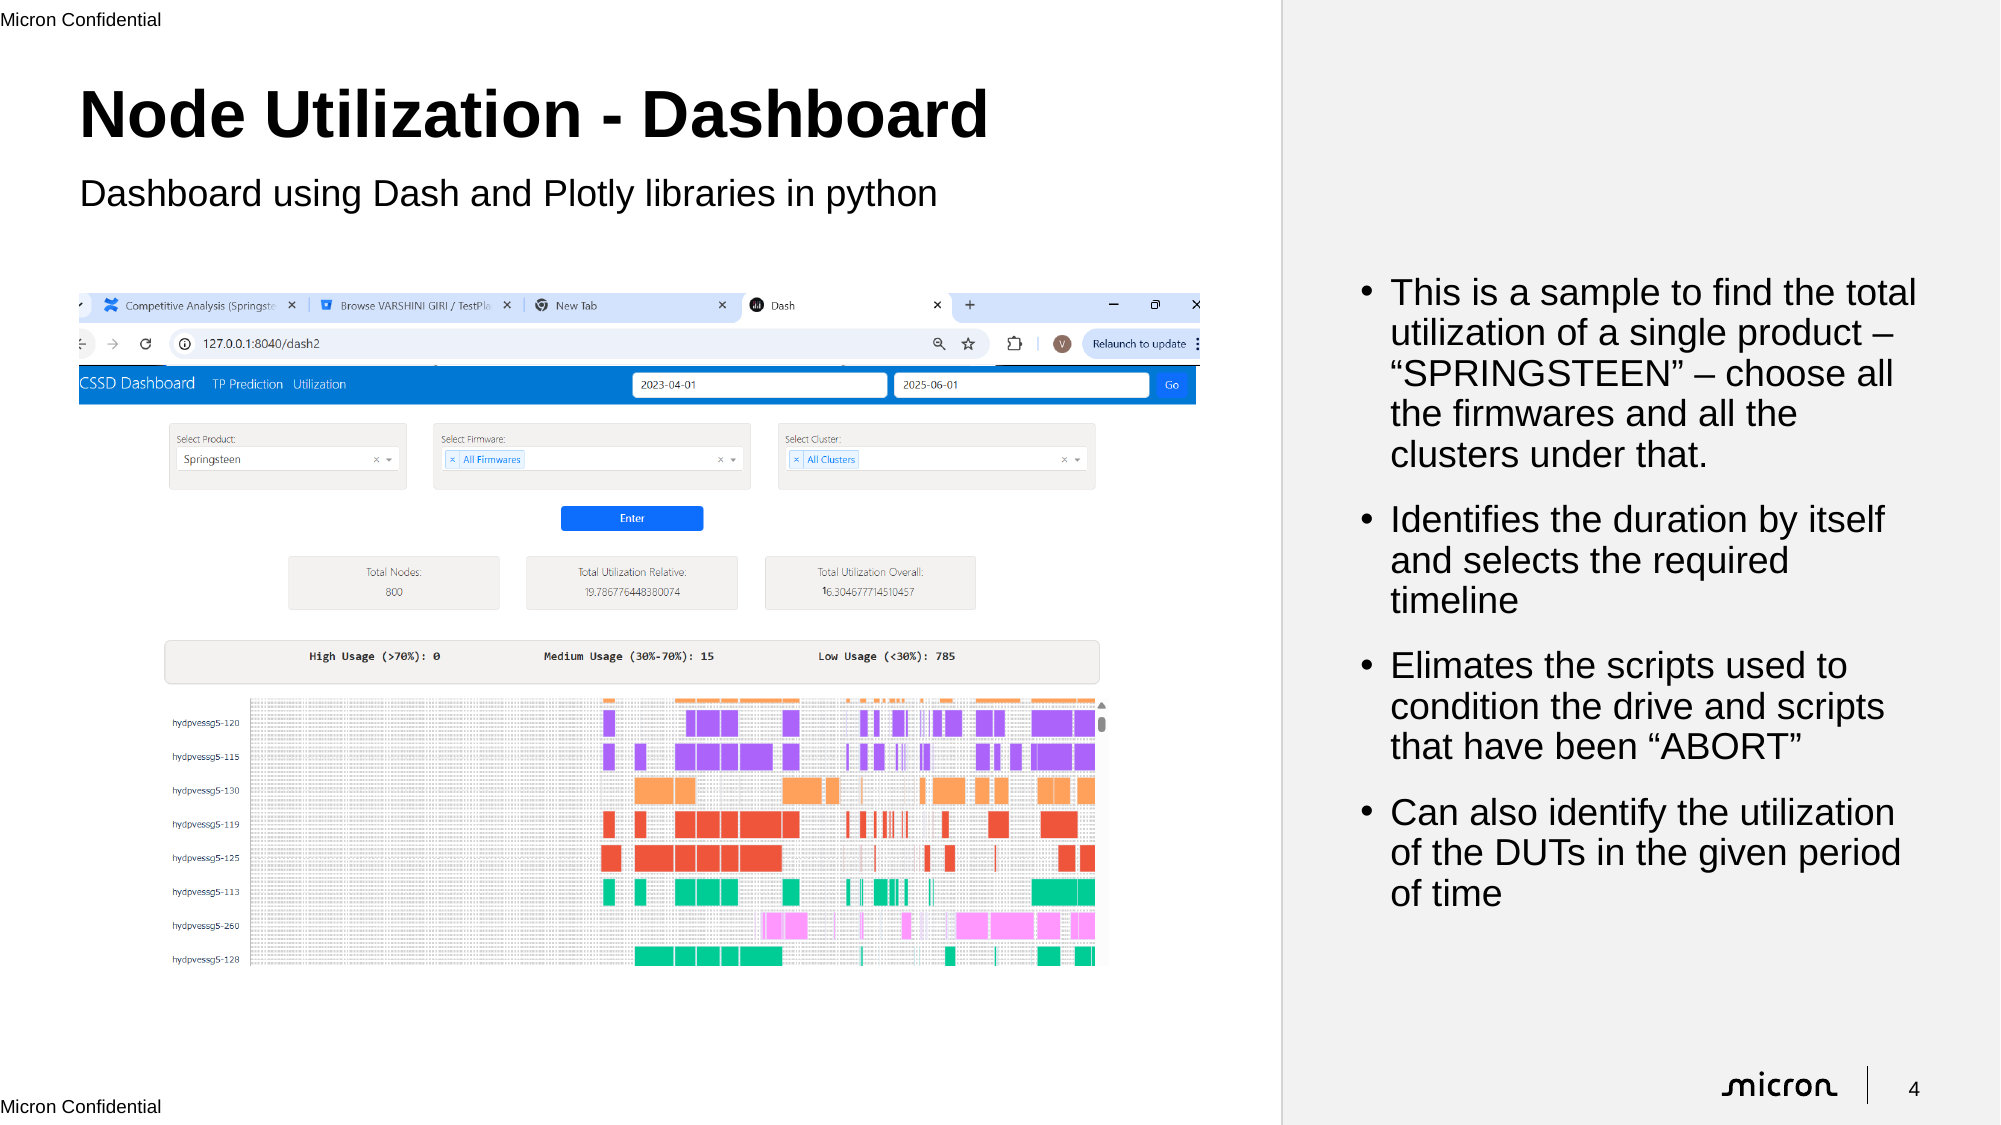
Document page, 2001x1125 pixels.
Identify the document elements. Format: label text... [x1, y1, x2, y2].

list This is a sample to find the total utilization of a single product – “SPRINGSTEEN” – choose all the firmwares and all the clusters under that. Identifies the duration by itself and selects the required timeline Elimates the scripts used to condition the drive and scripts that have been “ABORT” Can also identify the utilization of the DUTs in the given period of time [1360, 273, 1920, 986]
title Node Utilization - Dashboard [79, 79, 1200, 167]
list Dashboard using Dash and Plotly libraries in python [79, 169, 1200, 227]
picture [79, 292, 1200, 966]
